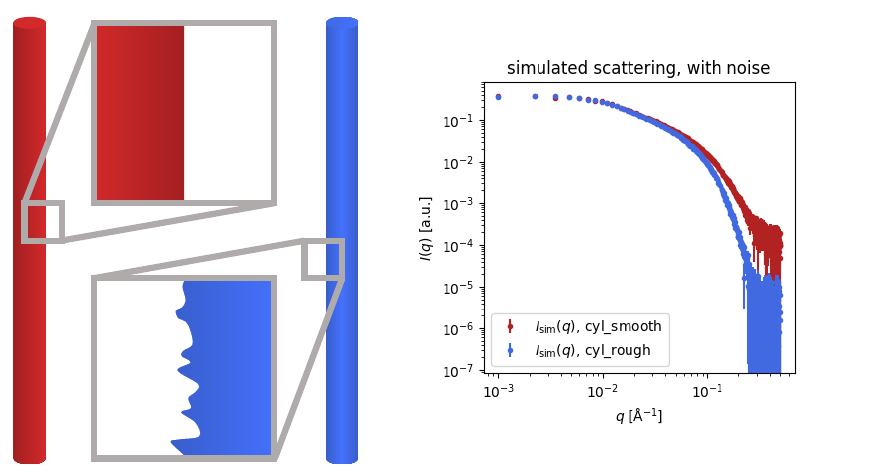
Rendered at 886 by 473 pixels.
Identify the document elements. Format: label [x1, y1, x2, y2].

text_box [93, 240, 305, 279]
text_box [93, 279, 274, 459]
text_box [274, 278, 343, 459]
text_box [324, 15, 360, 30]
text_box [23, 204, 60, 242]
text_box [95, 22, 275, 203]
text_box [24, 22, 95, 204]
text_box [12, 15, 47, 30]
text_box [305, 240, 343, 278]
text_box [324, 24, 360, 466]
text_box [11, 21, 48, 466]
picture [409, 45, 812, 442]
text_box [60, 203, 275, 241]
